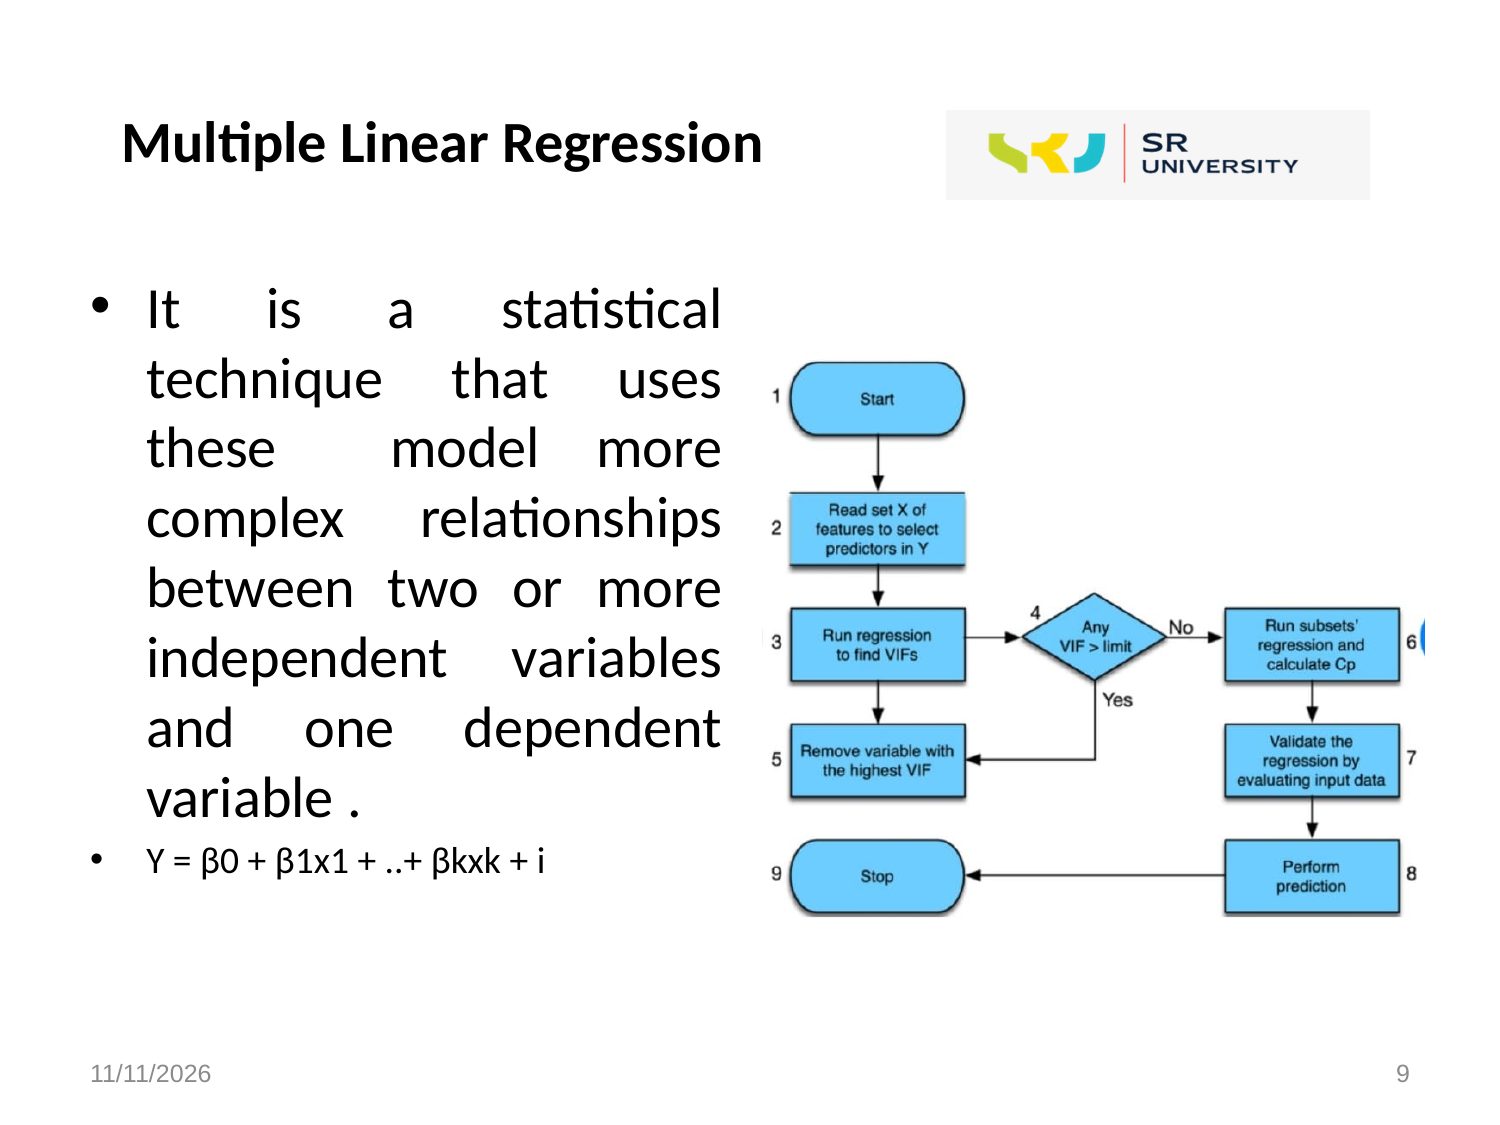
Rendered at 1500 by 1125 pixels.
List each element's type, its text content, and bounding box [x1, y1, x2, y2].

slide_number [75, 1042, 425, 1103]
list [762, 337, 1426, 930]
title Multiple Linear Regression [75, 45, 811, 233]
slide_number 9 [1074, 1042, 1425, 1103]
picture [945, 110, 1370, 200]
list It is a statistical technique that uses these model more complex relationships between two or more independent variables and one dependent variable . Y = β0 + β1x1 + ..+ βkxk + i [75, 262, 738, 1005]
